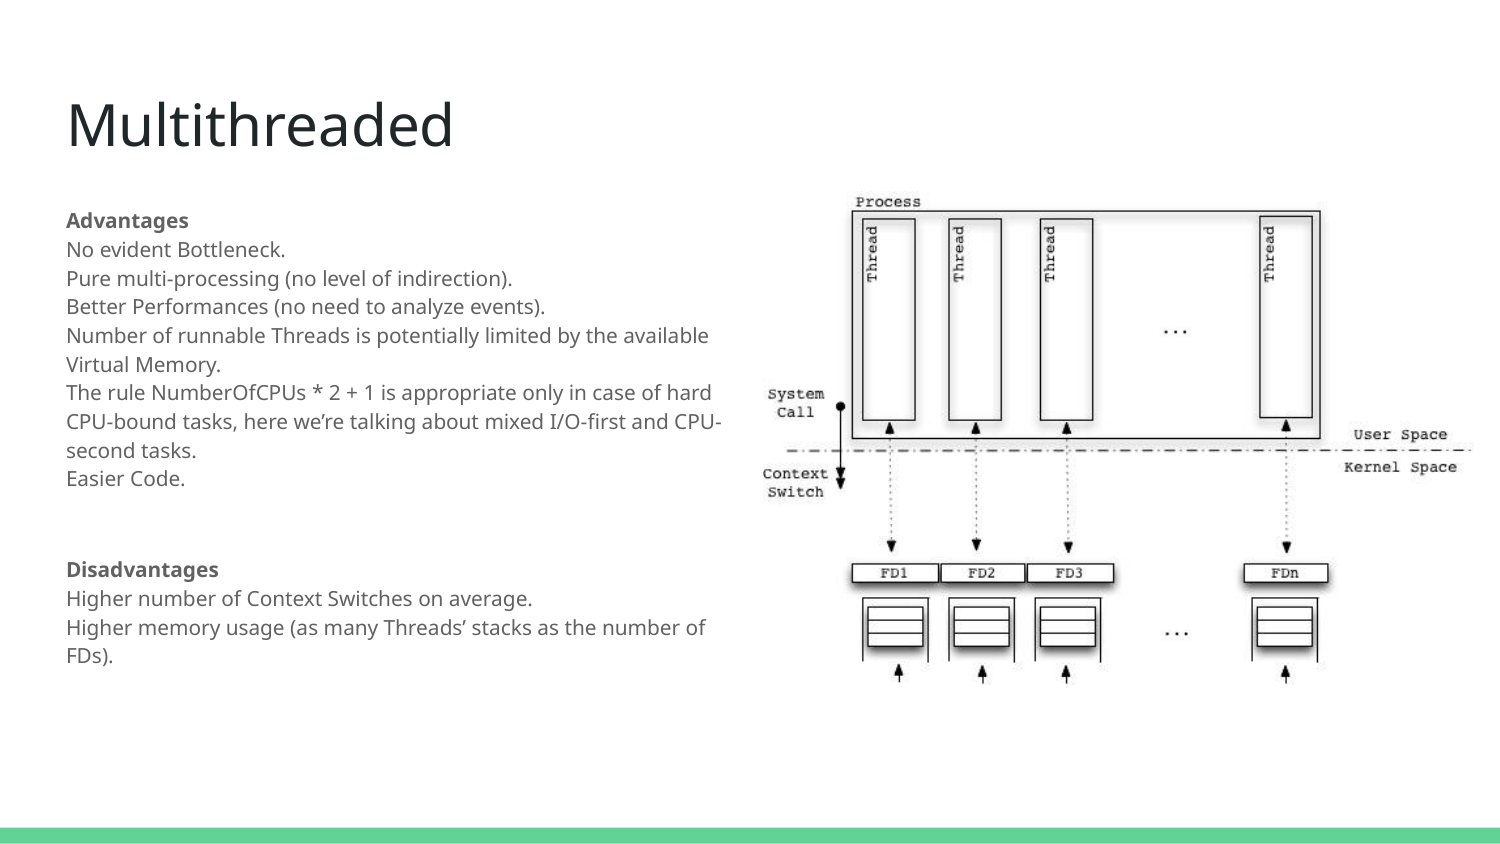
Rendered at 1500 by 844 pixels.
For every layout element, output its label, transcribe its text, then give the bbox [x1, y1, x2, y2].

title Multithreaded [51, 72, 1449, 167]
picture [763, 191, 1476, 686]
list Advantages No evident Bottleneck. Pure multi-processing (no level of indirection). Better Performances (no need to analyze events). Number of runnable Threads is potentially limited by the available Virtual Memory. The rule NumberOfCPUs * 2 + 1 is appropriate only in case of hard CPU-bound tasks, here we’re talking about mixed I/O-first and CPU-second tasks. Easier Code. Disadvantages Higher number of Context Switches on average. Higher memory usage (as many Threads’ stacks as the number of FDs). [51, 189, 739, 686]
